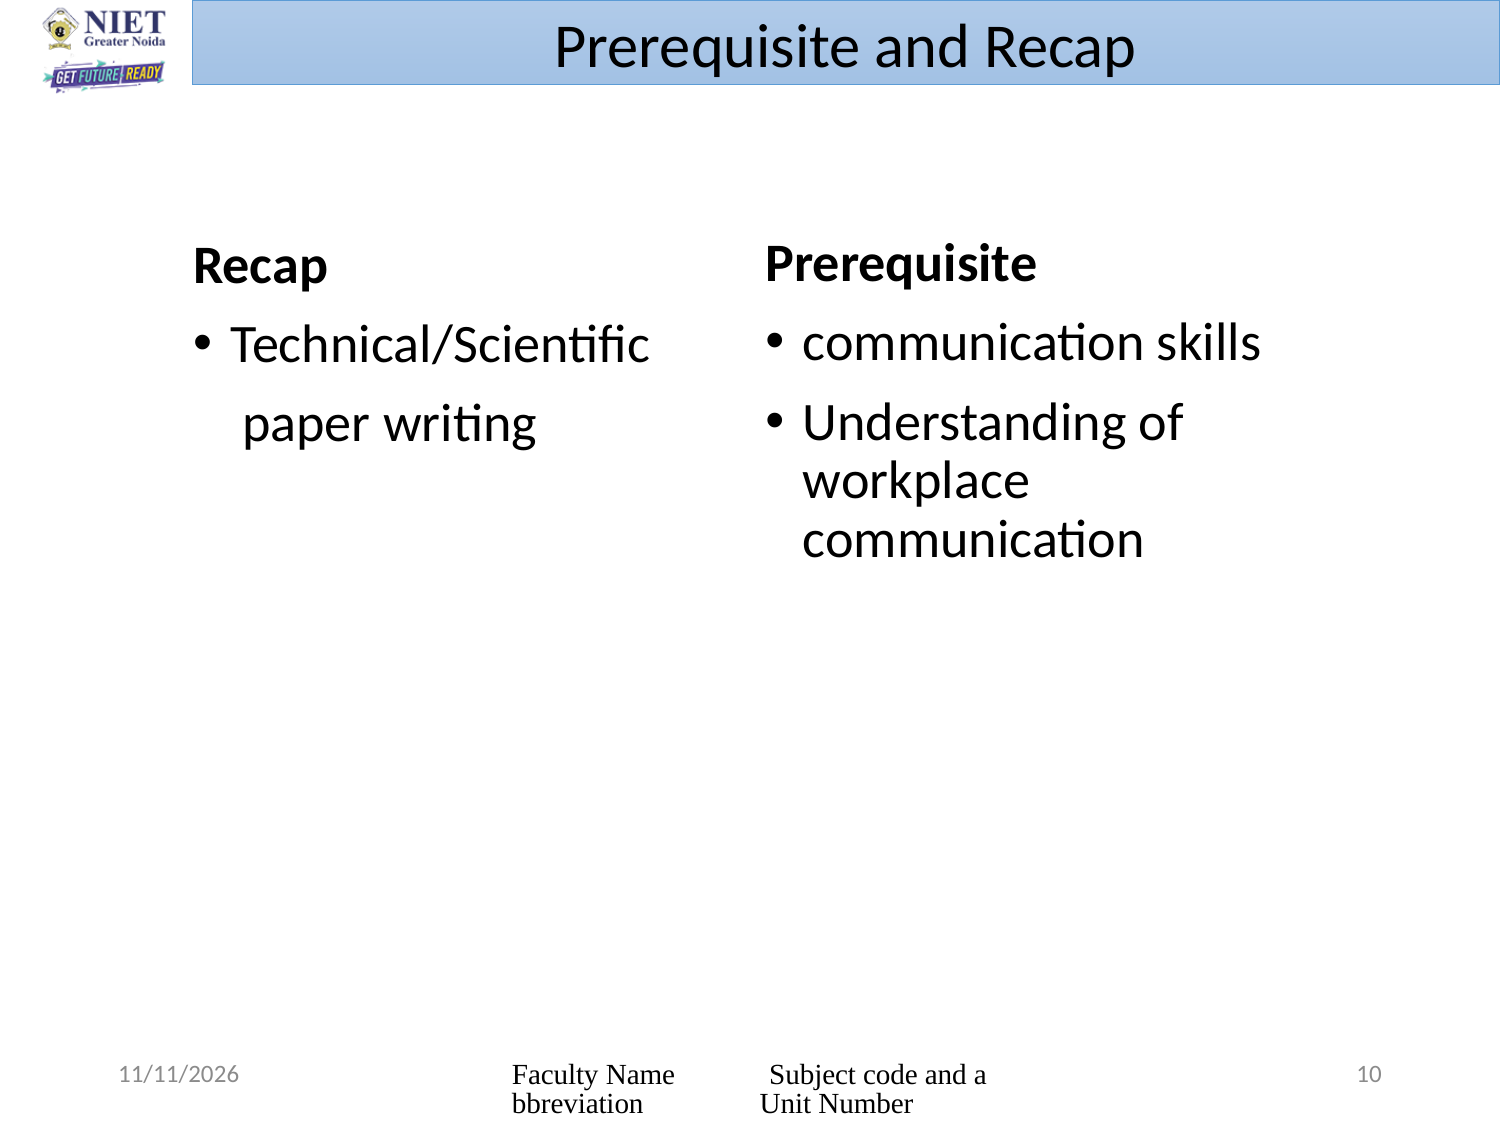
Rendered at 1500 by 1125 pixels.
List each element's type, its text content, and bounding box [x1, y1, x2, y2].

list Recap Technical/Scientific paper writing [178, 228, 750, 765]
list Prerequisite communication skills Understanding of workplace communication [750, 227, 1388, 941]
picture [13, 0, 193, 101]
text_box Prerequisite and Recap [193, 0, 1500, 85]
slide_number 10 [1059, 1042, 1397, 1103]
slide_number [103, 1042, 441, 1103]
footer Faculty Name Subject code and abbreviation Unit Number [496, 1042, 1004, 1103]
